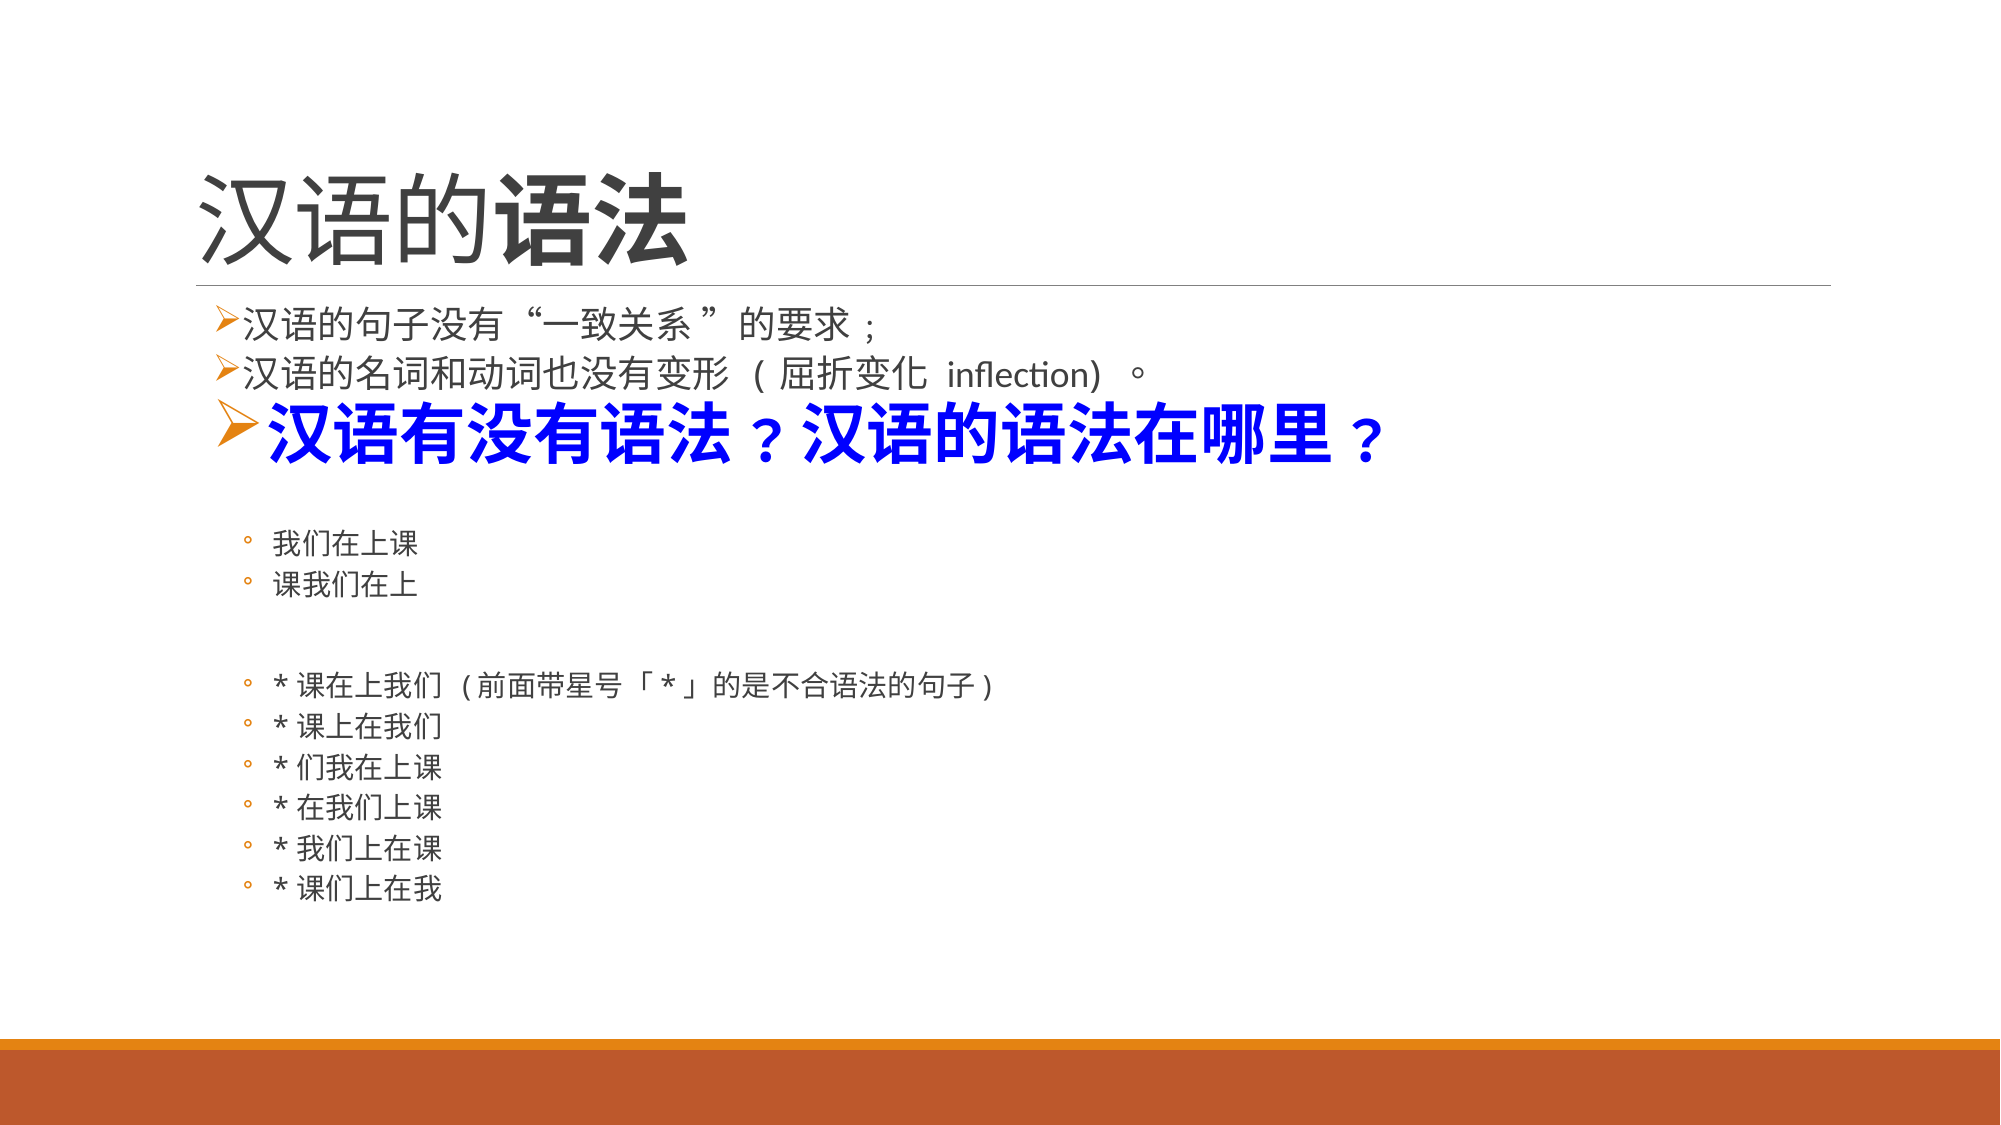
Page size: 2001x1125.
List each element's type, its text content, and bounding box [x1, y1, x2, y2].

title 汉语的语法 [180, 47, 1830, 285]
list 汉语的句子没有“一致关系 ”的要求﹔ 汉语的名词和动词也没有变形 (屈折变化 inflection) 。 汉语有没有语法﹖汉语的语法在哪里﹖ 我们在上课 课我们在上 *课在上我们 (前面带星号「*」的是不合语法的句子) *课上在我们 *们我在上课 *在我们上课 *我们上在课 *课们上在我 [180, 302, 1830, 963]
